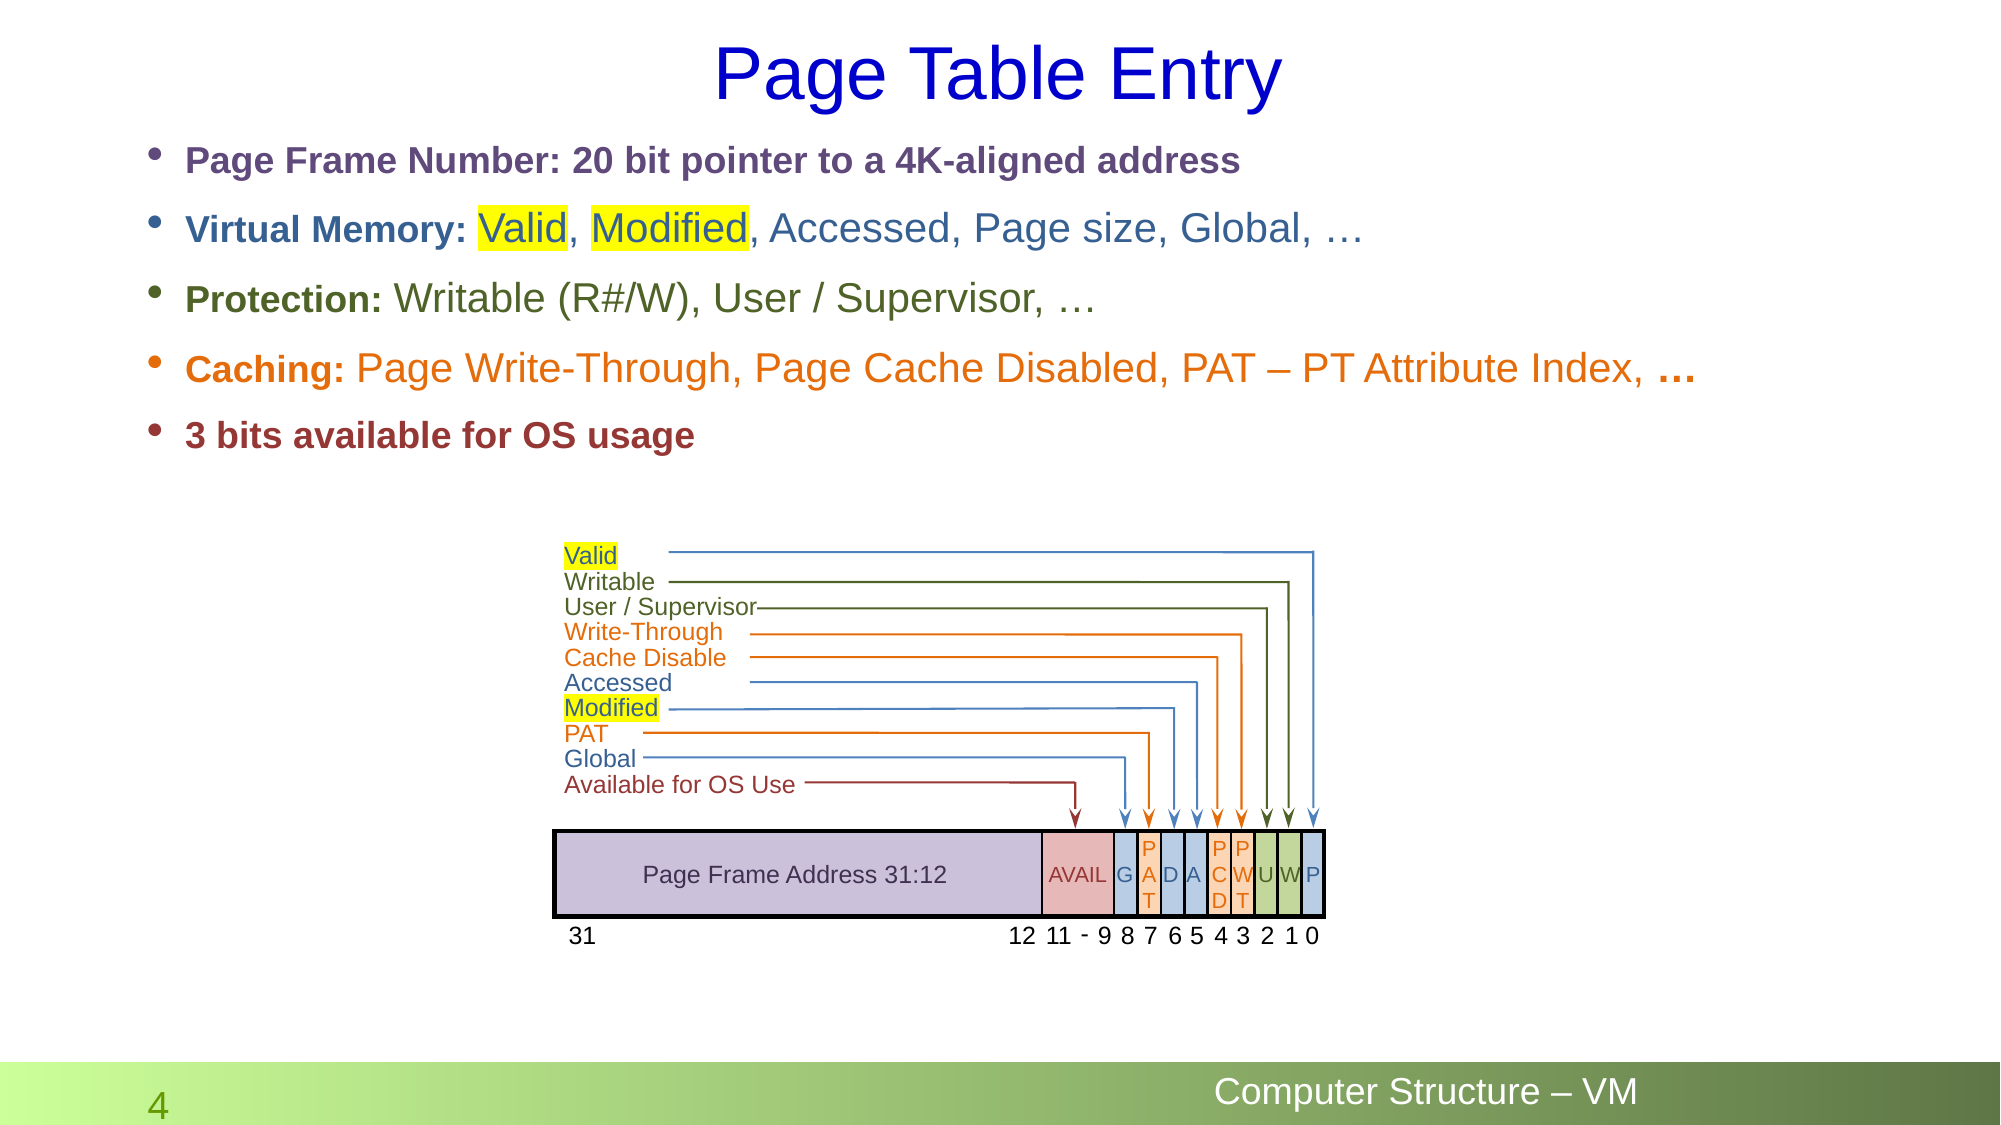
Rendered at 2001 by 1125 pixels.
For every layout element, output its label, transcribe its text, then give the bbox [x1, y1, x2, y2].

list Page Frame Number: 20 bit pointer to a 4K-aligned address Virtual Memory: Valid, Modified, Accessed, Page size, Global, … Protection: Writable (R#/W), User / Supervisor, … Caching: Page Write-Through, Page Cache Disabled, PAT – PT Attribute Index, … 3 bits available for OS usage [133, 133, 1859, 1084]
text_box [548, 536, 1338, 960]
title Page Table Entry [190, 24, 1808, 126]
